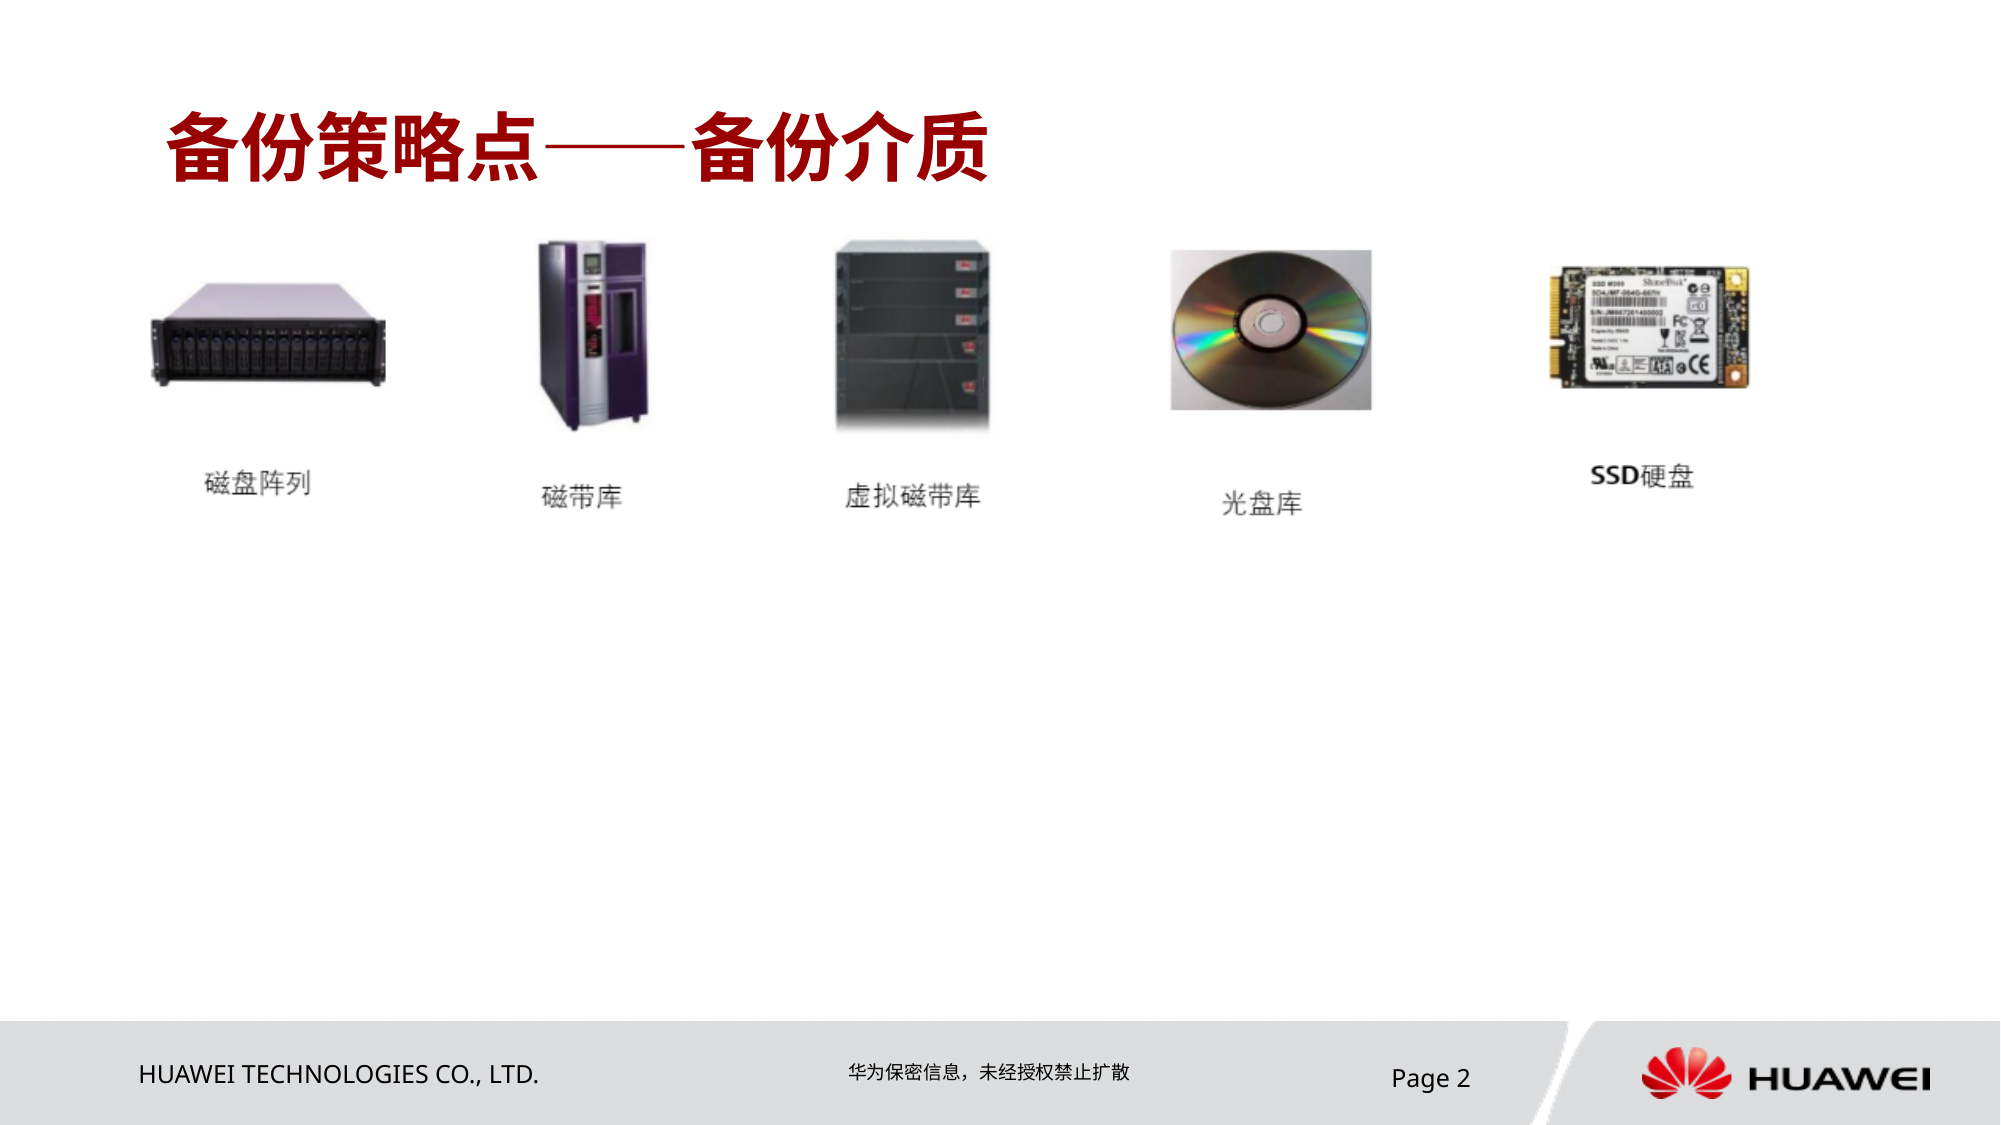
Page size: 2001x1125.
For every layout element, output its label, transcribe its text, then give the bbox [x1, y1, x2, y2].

picture [523, 222, 669, 525]
title 备份策略点——备份介质 [165, 73, 1835, 217]
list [136, 222, 400, 513]
picture [811, 214, 1011, 521]
picture [1534, 235, 1774, 500]
picture [1153, 219, 1392, 528]
picture [0, 1021, 2001, 1125]
